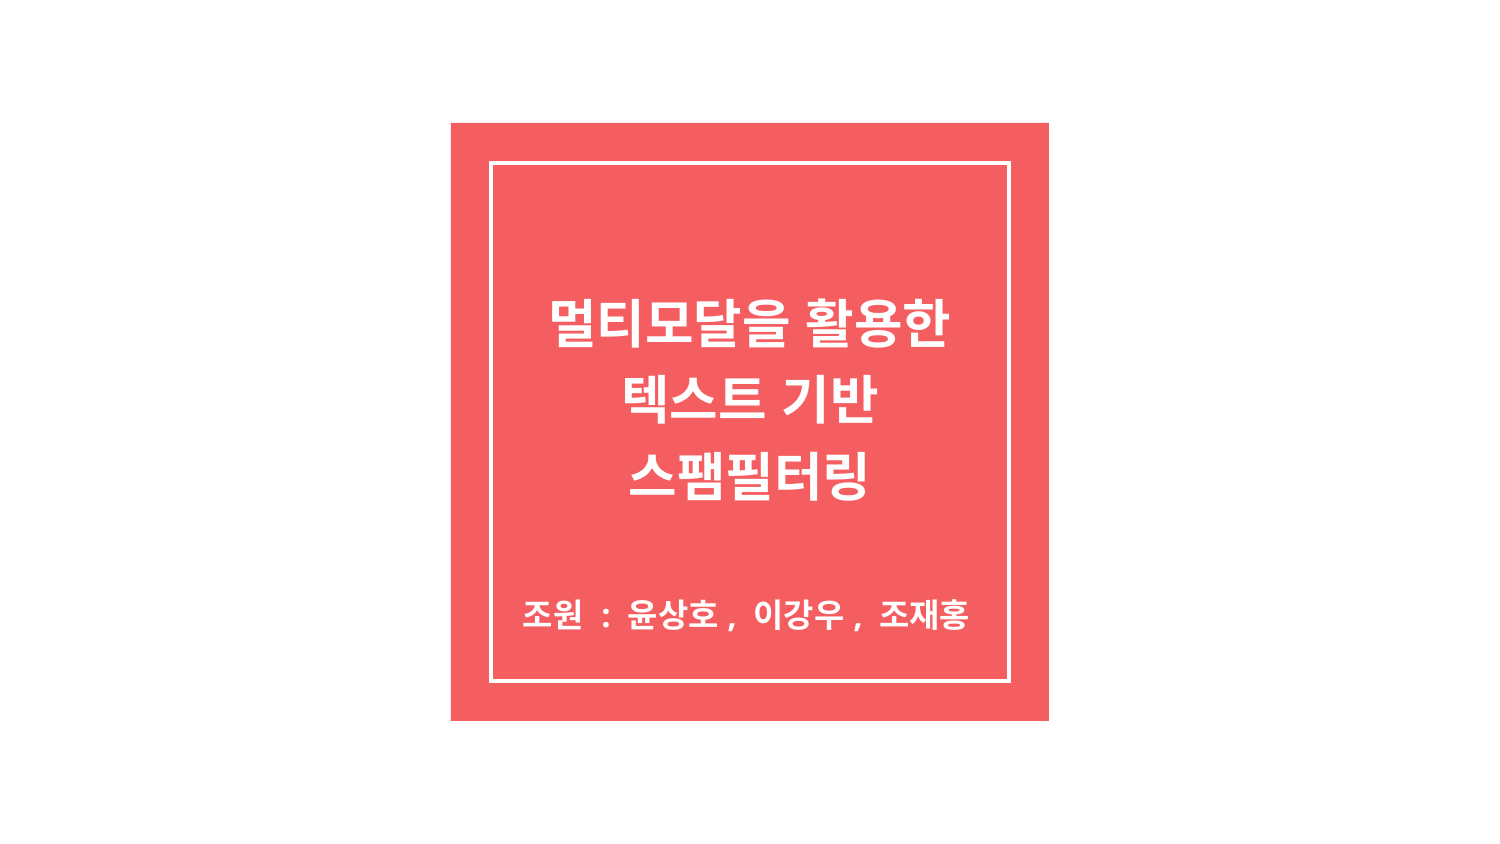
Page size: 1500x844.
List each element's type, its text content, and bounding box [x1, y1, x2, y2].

title 멀티모달을 활용한 텍스트 기반 스팸필터링 [507, 266, 993, 527]
subtitle 조원 : 윤상호, 이강우, 조재홍 [507, 535, 993, 651]
